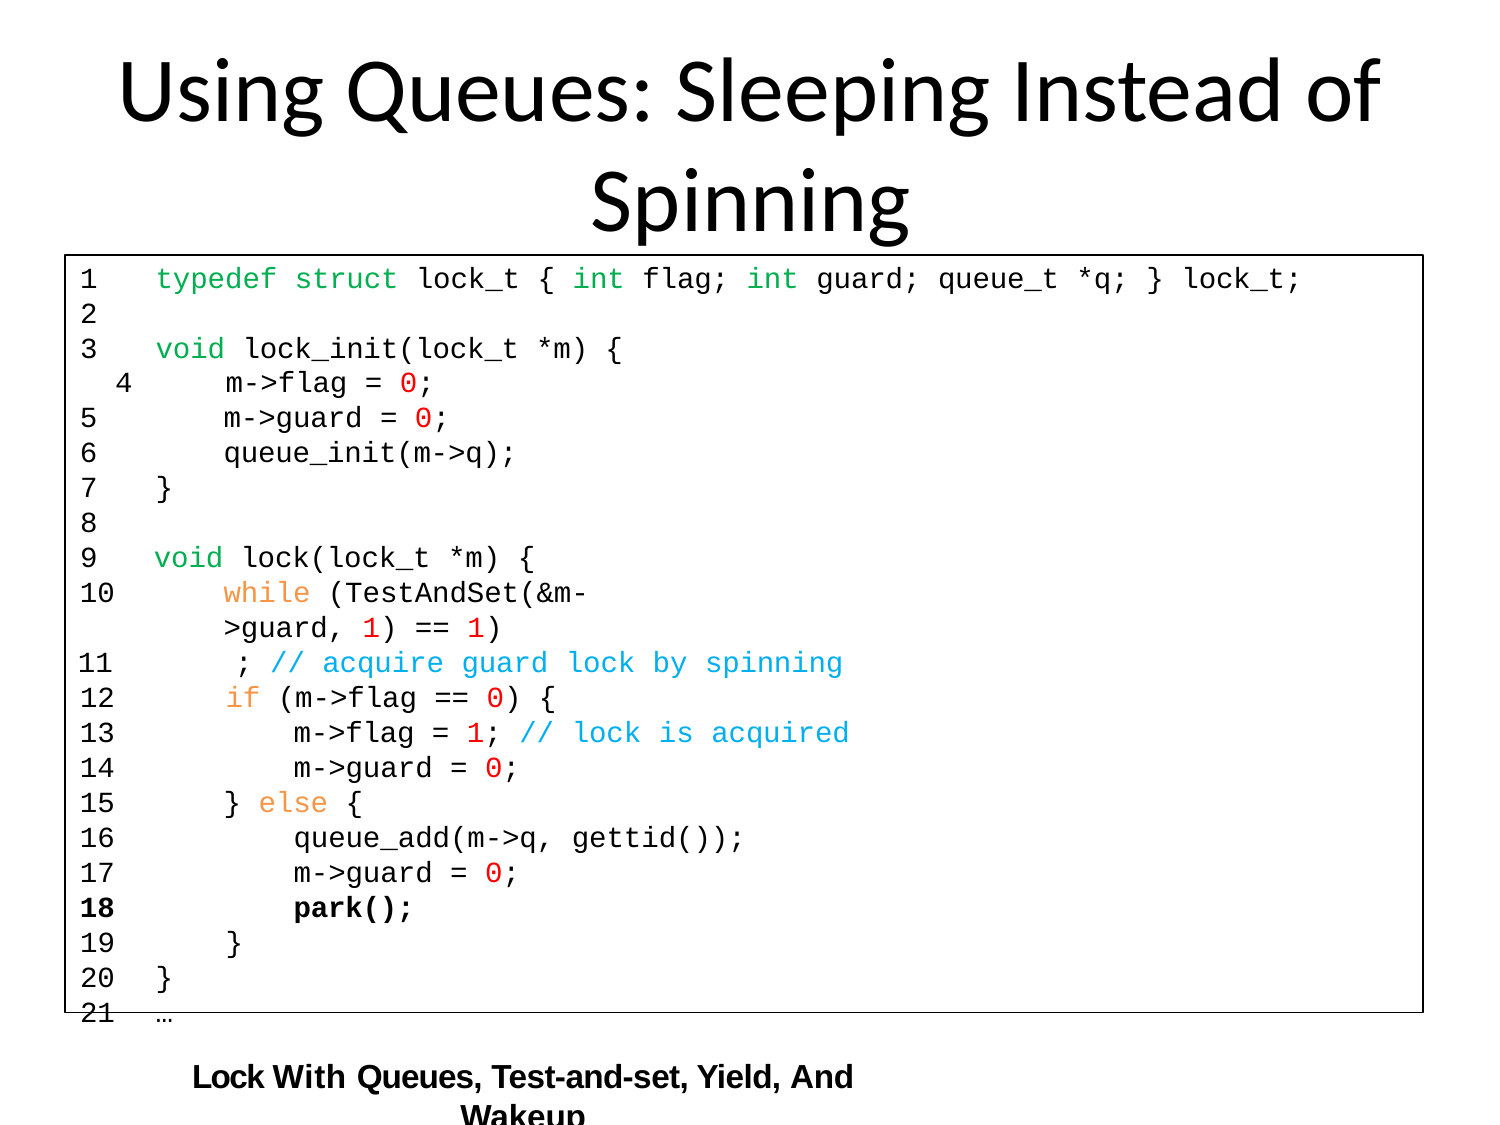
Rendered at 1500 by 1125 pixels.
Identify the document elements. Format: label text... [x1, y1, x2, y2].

text_box [65, 254, 1424, 1013]
title Using Queues: Sleeping Instead of Spinning [75, 27, 1425, 250]
text_box 1 typedef struct lock_t { int flag; int guard; queue_t *q; } lock_t; 2 3 void lock_init(lock_t *m) { 4 m->flag = 0; m->guard = 0; queue_init(m->q); 7 } 8 void lock(lock_t *m) { while (TestAndSet(&m->guard, 1) == 1) ; // acquire guard lock by spinning 12 if (m->flag == 0) { m->flag = 1; // lock is acquired m->guard = 0; } else { queue_add(m->q, gettid()); m->guard = 0; park(); 19 } 20 } 21 … Lock With Queues, Test-and-set, Yield, And Wakeup [77, 256, 1343, 1125]
